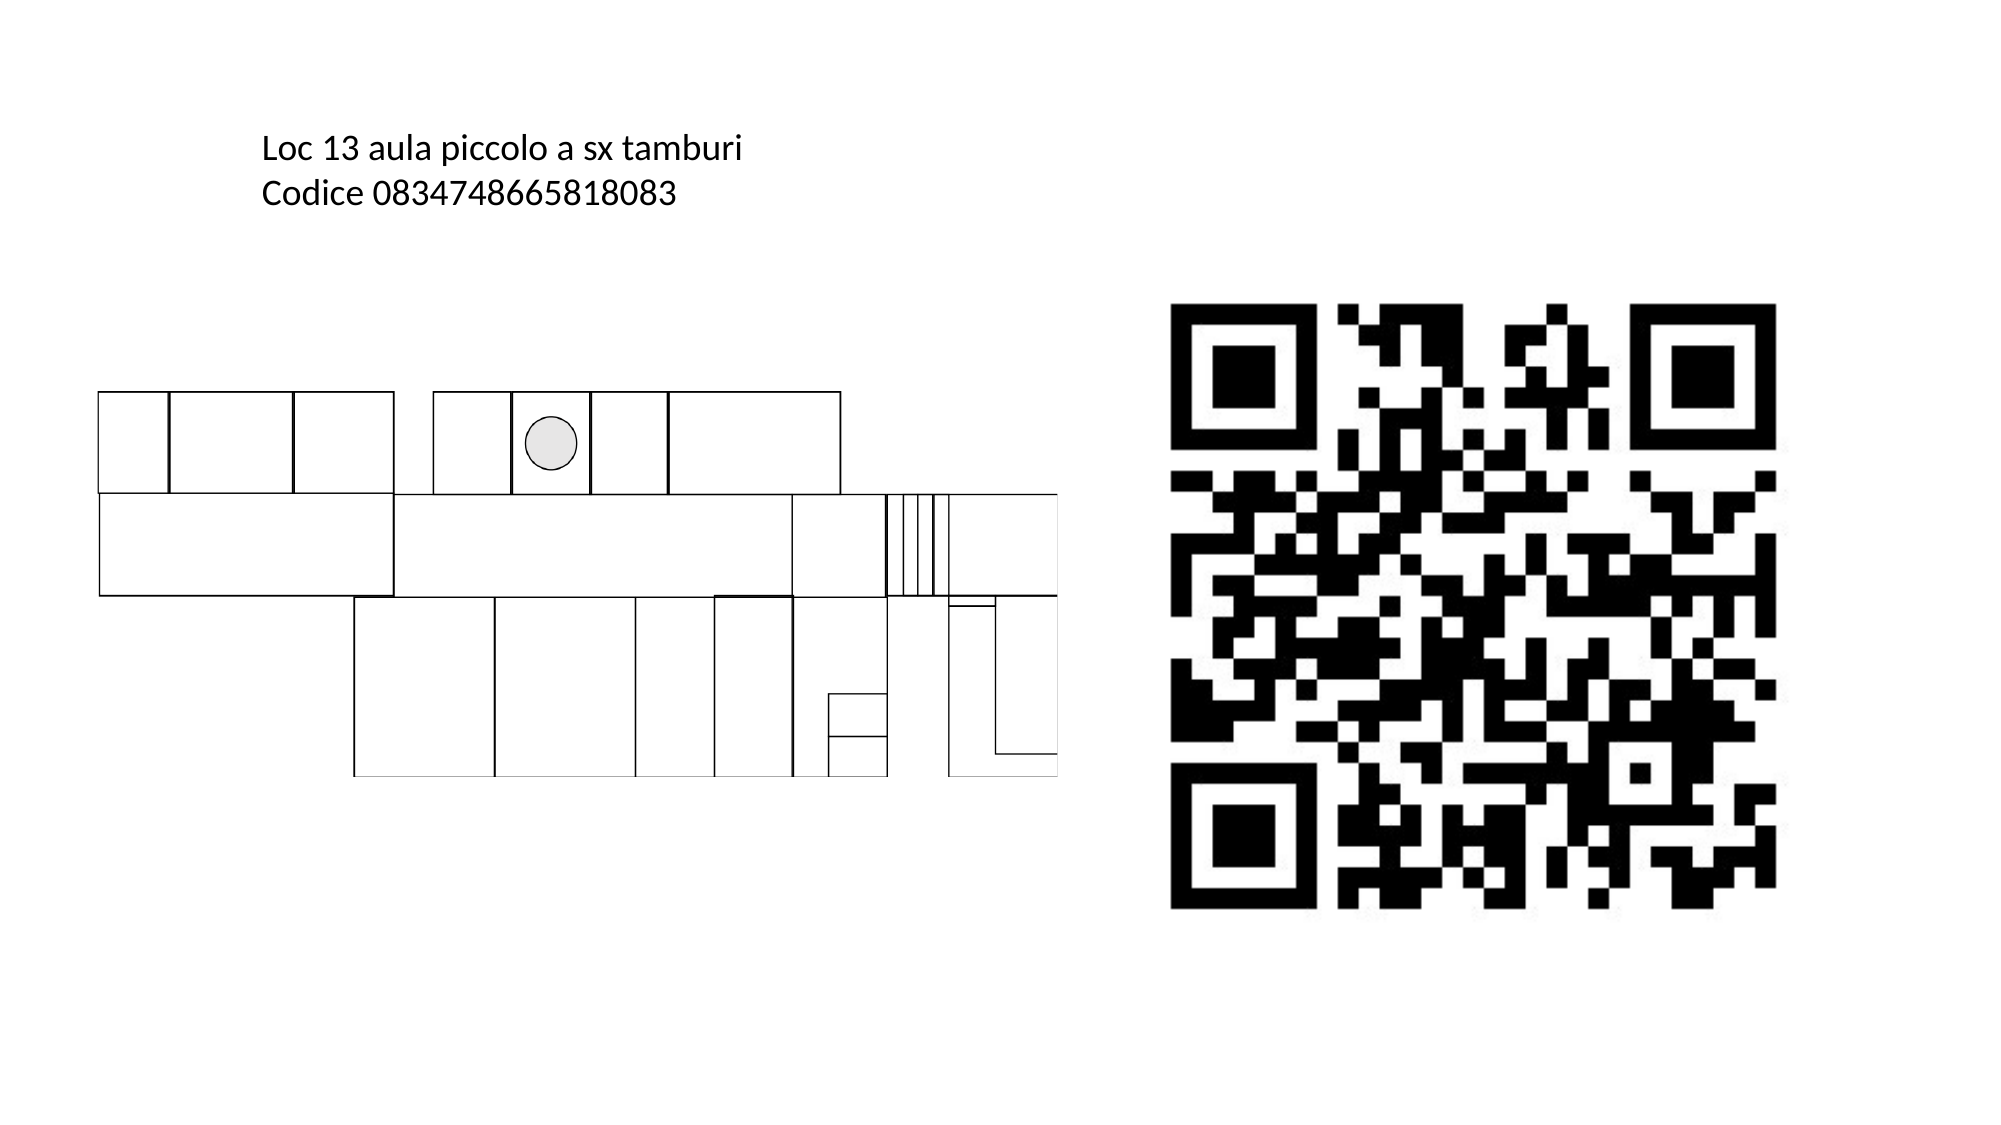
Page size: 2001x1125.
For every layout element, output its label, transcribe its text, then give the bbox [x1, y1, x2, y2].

picture [1088, 221, 1860, 993]
text_box Loc 13 aula piccolo a sx tamburi Codice 0834748665818083 [247, 115, 759, 221]
picture [97, 391, 1058, 777]
